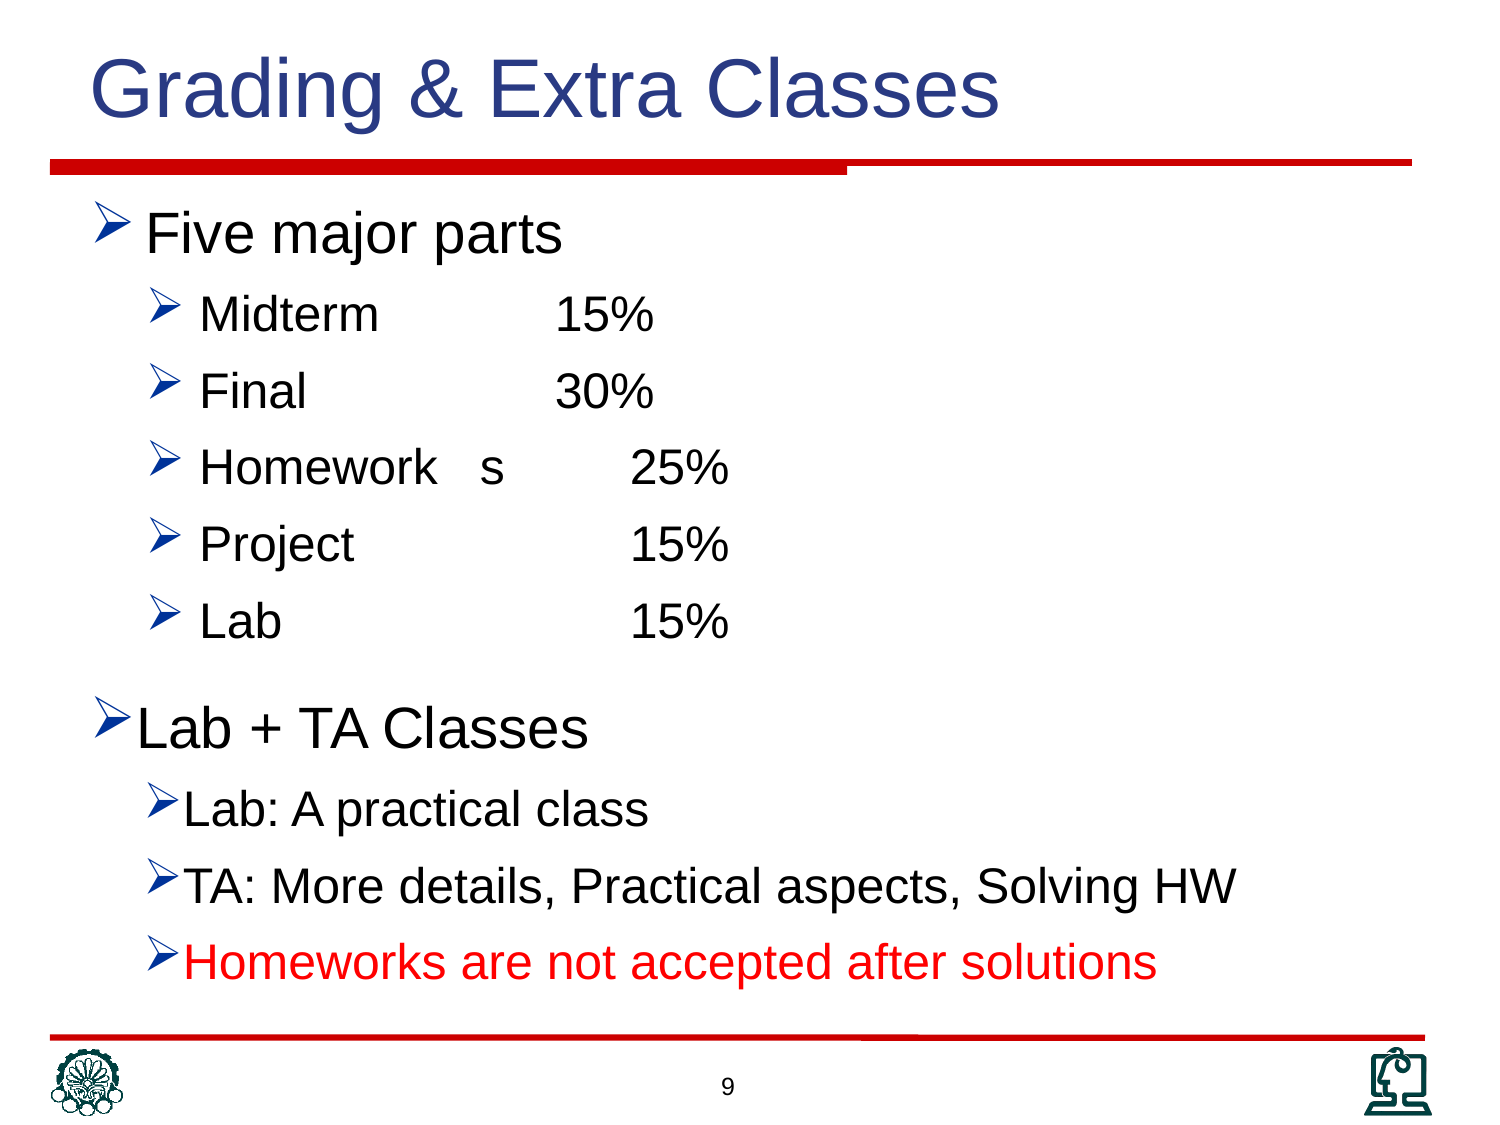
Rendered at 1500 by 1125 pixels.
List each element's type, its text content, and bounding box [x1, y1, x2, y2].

picture [1362, 1045, 1438, 1119]
picture [50, 1047, 125, 1118]
text_box 9 [650, 1062, 750, 1103]
text_box Five major parts Midterm 15% Final 30% Homework s 25% Project 15% Lab 15% Lab + TA Classes Lab: A practical class TA: More details, Practical aspects, Solving HW Homeworks are not accepted after solutions [74, 187, 1500, 1038]
text_box Grading & Extra Classes [74, 12, 1425, 142]
